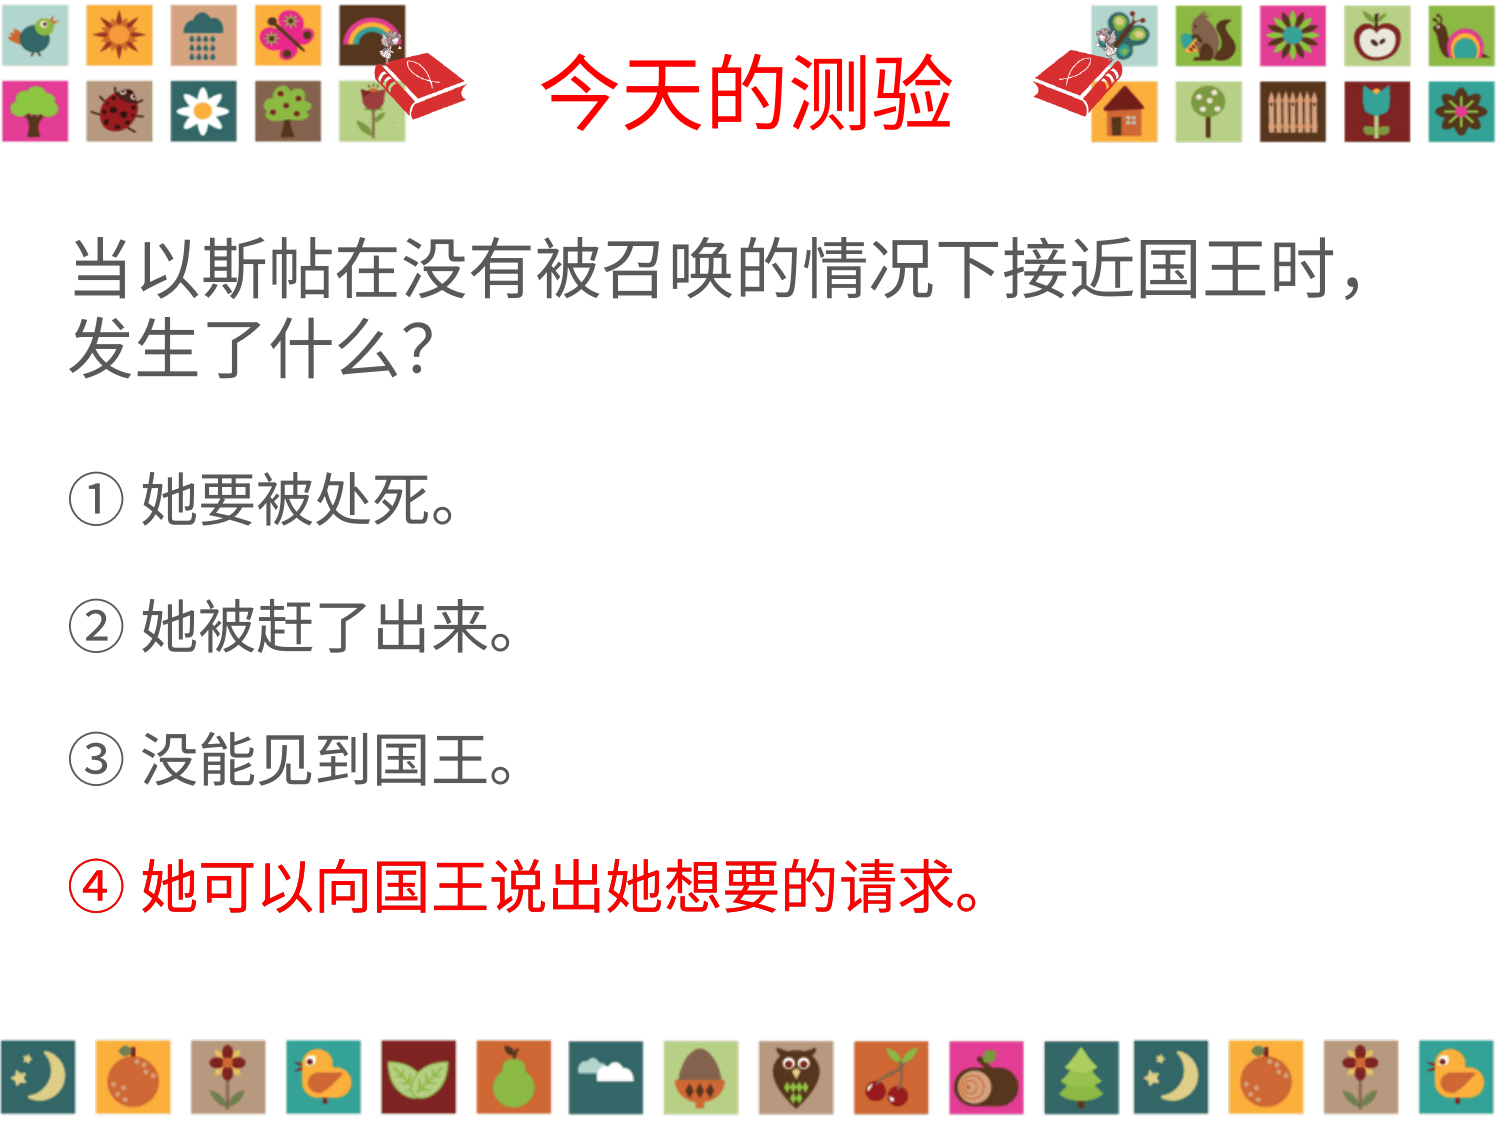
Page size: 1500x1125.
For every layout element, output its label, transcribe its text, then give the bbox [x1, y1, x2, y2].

text_box ①她要被处死。 [53, 456, 1436, 541]
picture [1000, 3, 1500, 150]
text_box ③没能见到国王。 [53, 716, 1483, 801]
text_box ②她被赶了出来。 [53, 582, 1436, 668]
text_box 今天的测验 [424, 33, 1078, 149]
text_box 当以斯帖在没有被召唤的情况下接近国王时，发生了什么？ [53, 219, 1436, 395]
picture [0, 3, 499, 150]
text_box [0, 1028, 1500, 1118]
text_box ④她可以向国王说出她想要的请求。 [53, 842, 1483, 928]
